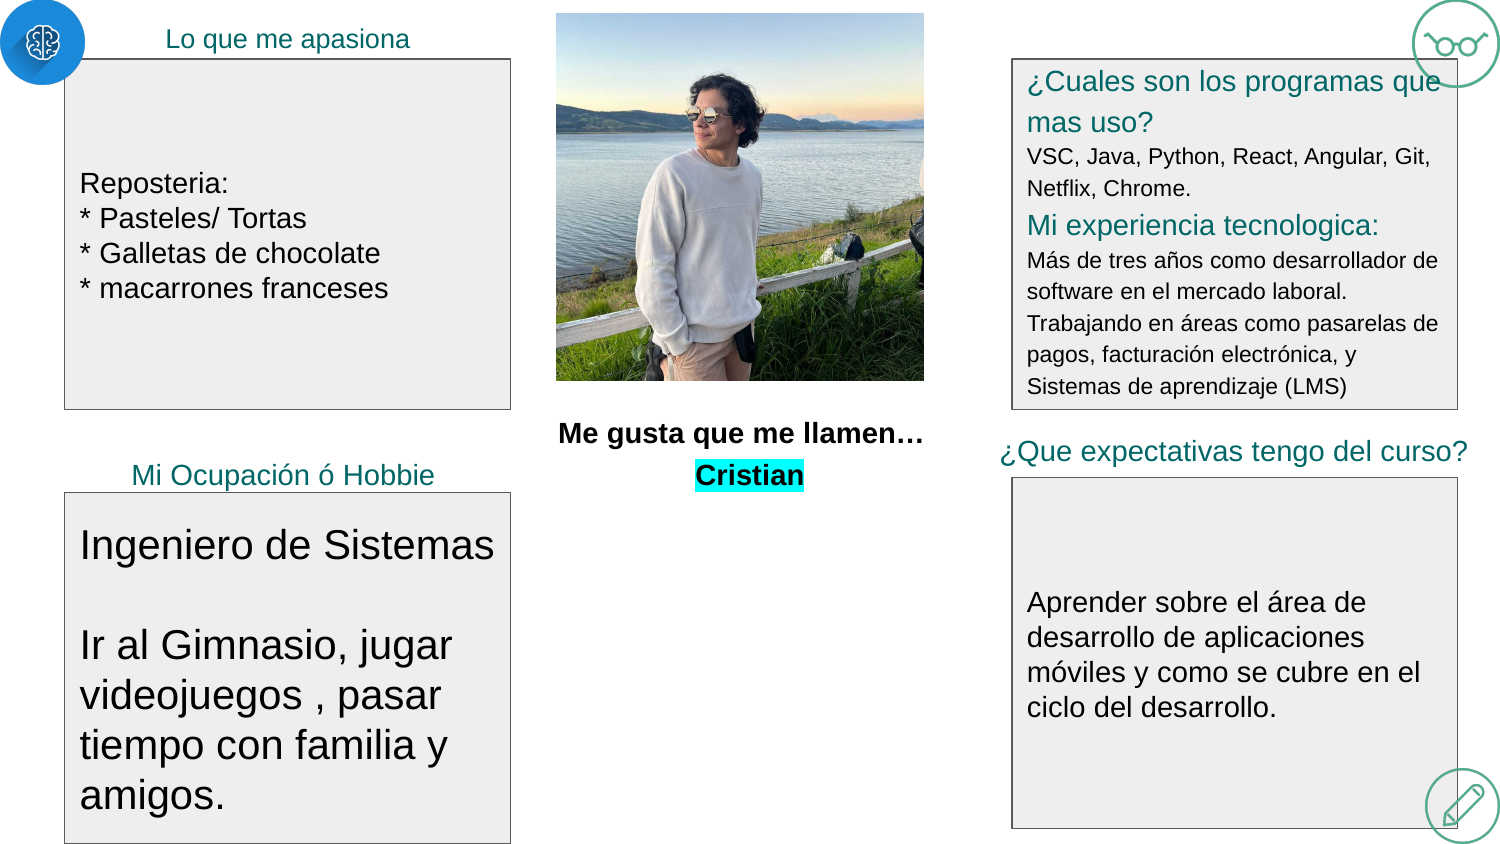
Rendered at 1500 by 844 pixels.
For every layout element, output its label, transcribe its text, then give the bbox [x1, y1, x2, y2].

text_box Me gusta que me llamen… Cristian [503, 392, 996, 538]
picture [1424, 768, 1500, 844]
picture [556, 13, 924, 381]
text_box ¿Que expectativas tengo del curso? [996, 409, 1500, 514]
picture [0, 0, 85, 85]
text_box Ingeniero de Sistemas Ir al Gimnasio, jugar videojuegos , pasar tiempo con familia y amigos. [64, 539, 511, 844]
text_box Mi Ocupación ó Hobbie [37, 434, 530, 539]
text_box ¿Cuales son los programas que mas uso? VSC, Java, Python, React, Angular, Git, Netflix, Chrome. Mi experiencia tecnologica: Más de tres años como desarrollador de software en el mercado laboral. Trabajando en áreas como pasarelas de pagos, facturación electrónica, y Sistemas de aprendizaje (LMS) [1011, 42, 1458, 446]
picture [1412, 0, 1500, 88]
text_box Reposteria: * Pasteles/ Tortas * Galletas de chocolate * macarrones franceses [64, 69, 511, 410]
text_box Aprender sobre el área de desarrollo de aplicaciones móviles y como se cubre en el ciclo del desarrollo. [1011, 514, 1458, 829]
text_box Lo que me apasiona [85, 0, 534, 69]
